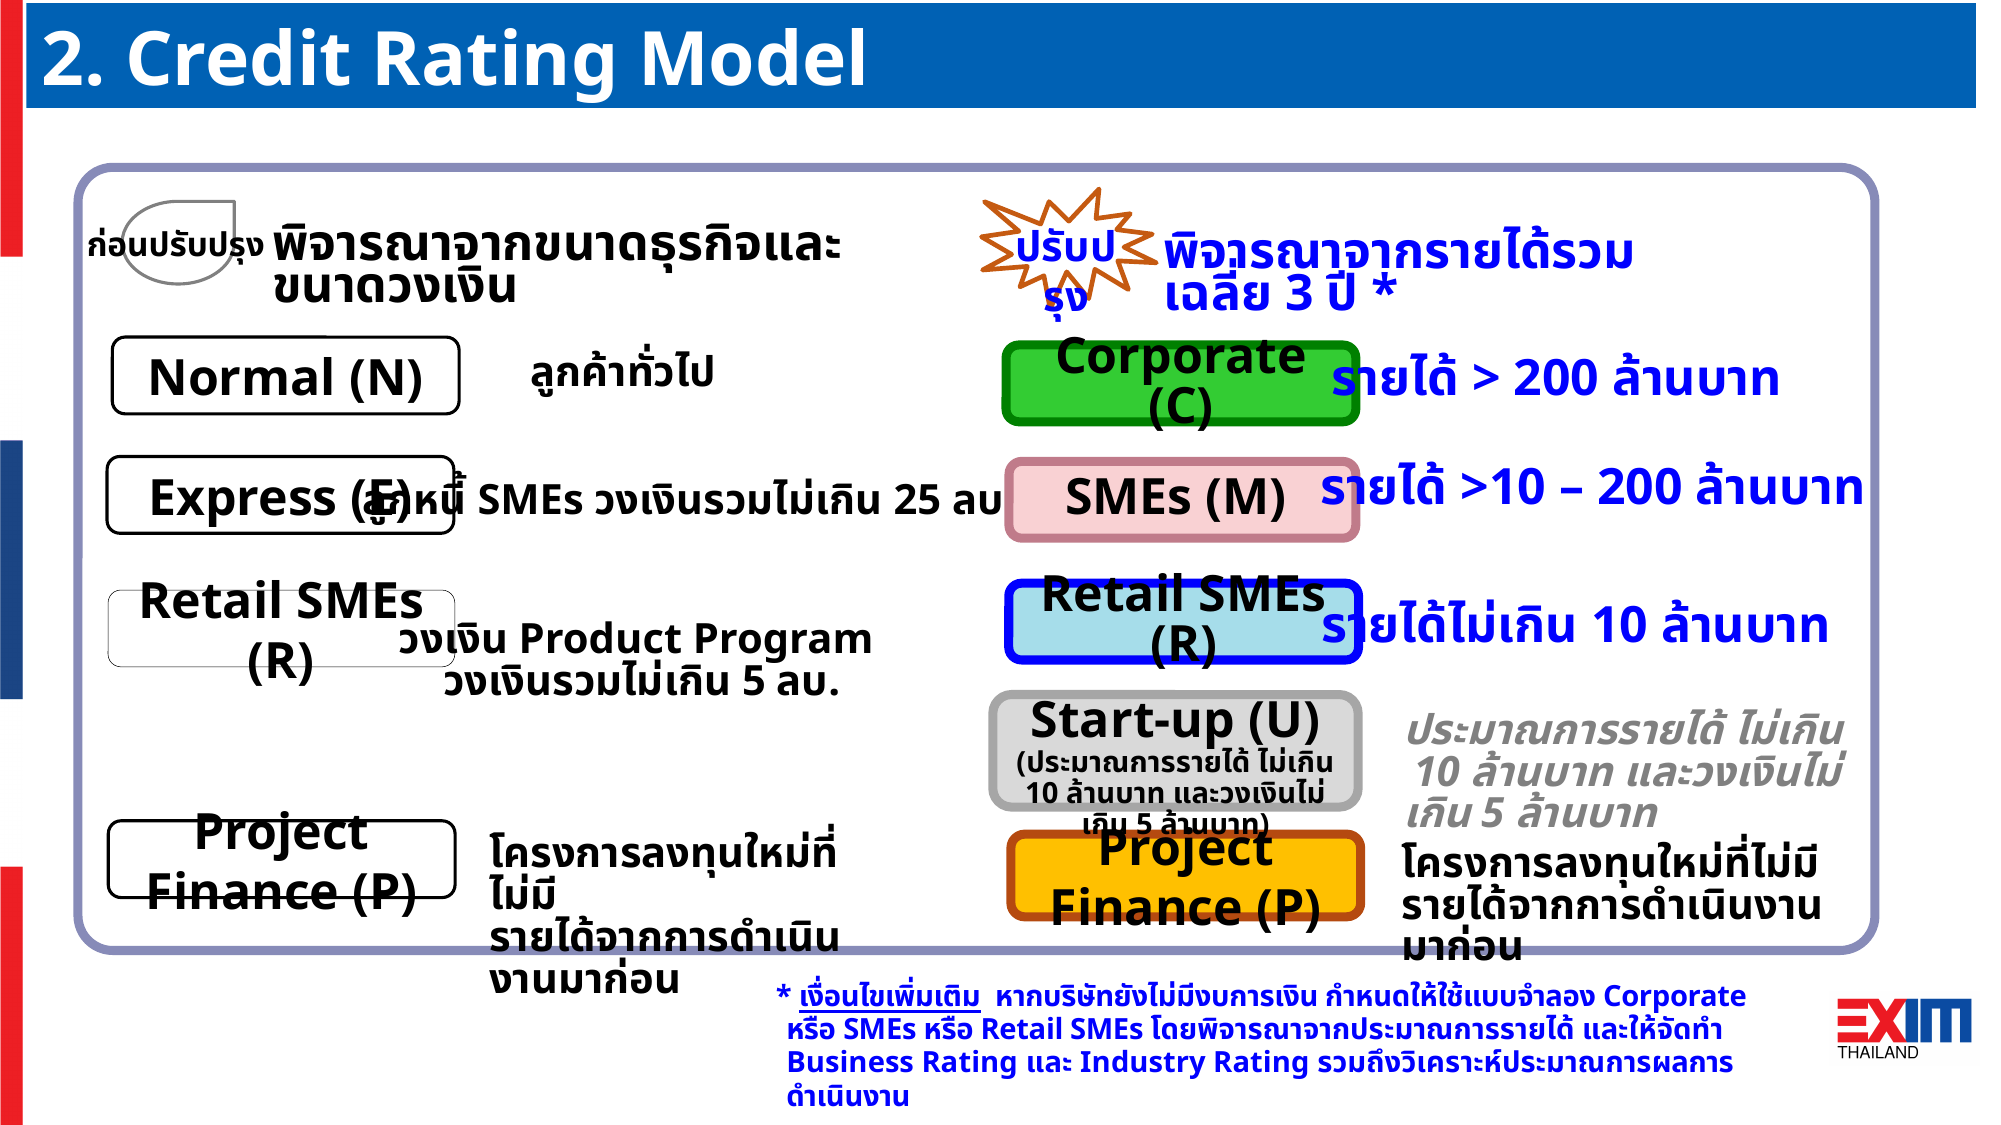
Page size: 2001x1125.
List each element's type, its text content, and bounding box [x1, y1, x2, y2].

text_box Normal (N) [112, 337, 460, 414]
text_box ปรับปรุง [992, 212, 1140, 328]
text_box [135, 201, 235, 216]
text_box [137, 271, 219, 284]
text_box รายได้ > 200 ล้านบาท [1316, 355, 1797, 413]
text_box Express (E) [107, 456, 454, 534]
text_box วงเงิน Product Program วงเงินรวมไม่เกิน 5 ลบ. [383, 612, 900, 712]
text_box SMEs (M) [1008, 461, 1356, 539]
text_box Start-up (U) (ประมาณการรายได้ ไม่เกิน 10 ล้านบาท และวงเงินไม่เกิน 5 ล้านบาท) [992, 694, 1359, 808]
text_box พิจารณาจากขนาดธุรกิจและขนาดวงเงิน [257, 221, 887, 320]
text_box [984, 201, 1011, 212]
text_box [981, 235, 992, 243]
text_box [1045, 201, 1060, 212]
text_box โครงการลงทุนใหม่ที่ไม่มี รายได้จากการดำเนินงานมาก่อน [1386, 836, 1883, 977]
text_box รายได้ไม่เกิน 10 ล้านบาท [1306, 603, 1846, 661]
text_box [1077, 188, 1100, 212]
text_box Project Finance (P) [108, 820, 456, 898]
text_box ลูกหนี้ SMEs วงเงินรวมไม่เกิน 25 ลบ. [450, 473, 1009, 531]
text_box Corporate (C) [1006, 344, 1356, 422]
picture [0, 0, 138, 1125]
picture [1829, 991, 1980, 1066]
text_box 2. Credit Rating Model [26, 3, 1976, 108]
text_box ลูกค้าทั่วไป [515, 345, 732, 402]
text_box Project Finance (P) [1010, 834, 1361, 917]
text_box Retail SMEs (R) [1008, 583, 1359, 661]
text_box โครงการลงทุนใหม่ที่ไม่มี รายได้จากการดำเนินงานมาก่อน [474, 827, 887, 1009]
text_box * เงื่อนไขเพิ่มเติม หากบริษัทยังไม่มีงบการเงิน กำหนดให้ใช้แบบจำลอง Corporate หรือ SMEs หรือ Retail SMEs โดยพิจารณาจากประมาณการรายได้ และให้จัดทำ Business Rating และ Industry Rating รวมถึงวิเคราะห์ประมาณการผลการดำเนินงาน [757, 971, 1801, 1120]
text_box พิจารณาจากรายได้รวม เฉลี่ย 3 ปี * [1148, 229, 1675, 328]
text_box รายได้ >10 – 200 ล้านบาท [1305, 465, 1881, 522]
text_box [1140, 232, 1153, 240]
text_box ประมาณการรายได้ ไม่เกิน 10 ล้านบาท และวงเงินไม่เกิน 5 ล้านบาท [1388, 703, 1869, 836]
text_box [982, 264, 992, 271]
text_box [1140, 254, 1157, 263]
text_box [77, 167, 1875, 951]
text_box ก่อนปรับปรุง [72, 216, 281, 271]
text_box Retail SMEs (R) [108, 590, 455, 667]
